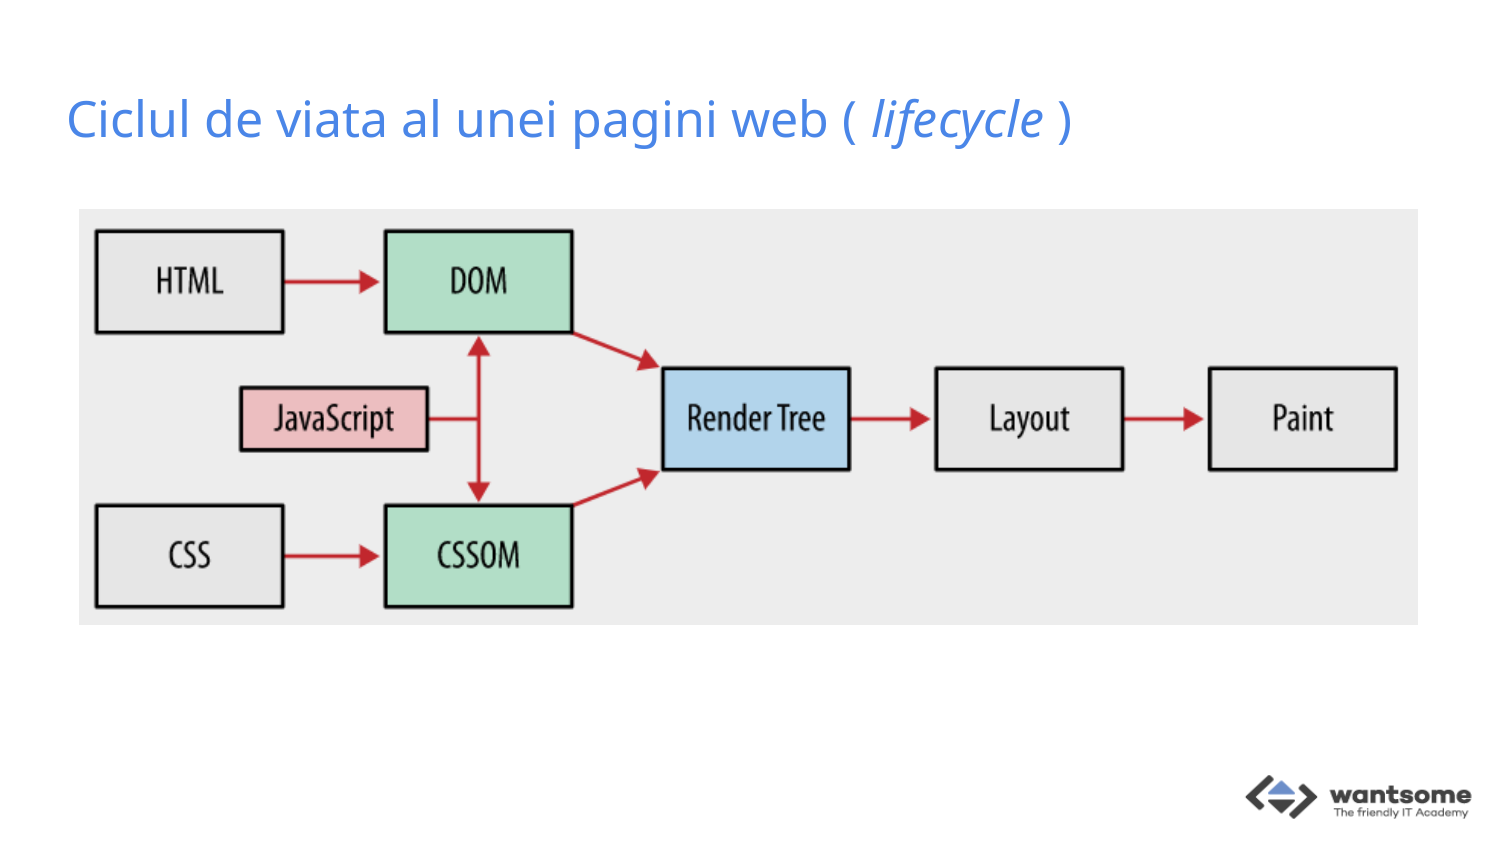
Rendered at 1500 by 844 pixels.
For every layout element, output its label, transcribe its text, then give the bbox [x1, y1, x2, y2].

text_box Ciclul de viata al unei pagini web ( lifecycle ) [51, 72, 1449, 167]
picture [79, 209, 1419, 625]
picture [1236, 767, 1485, 828]
